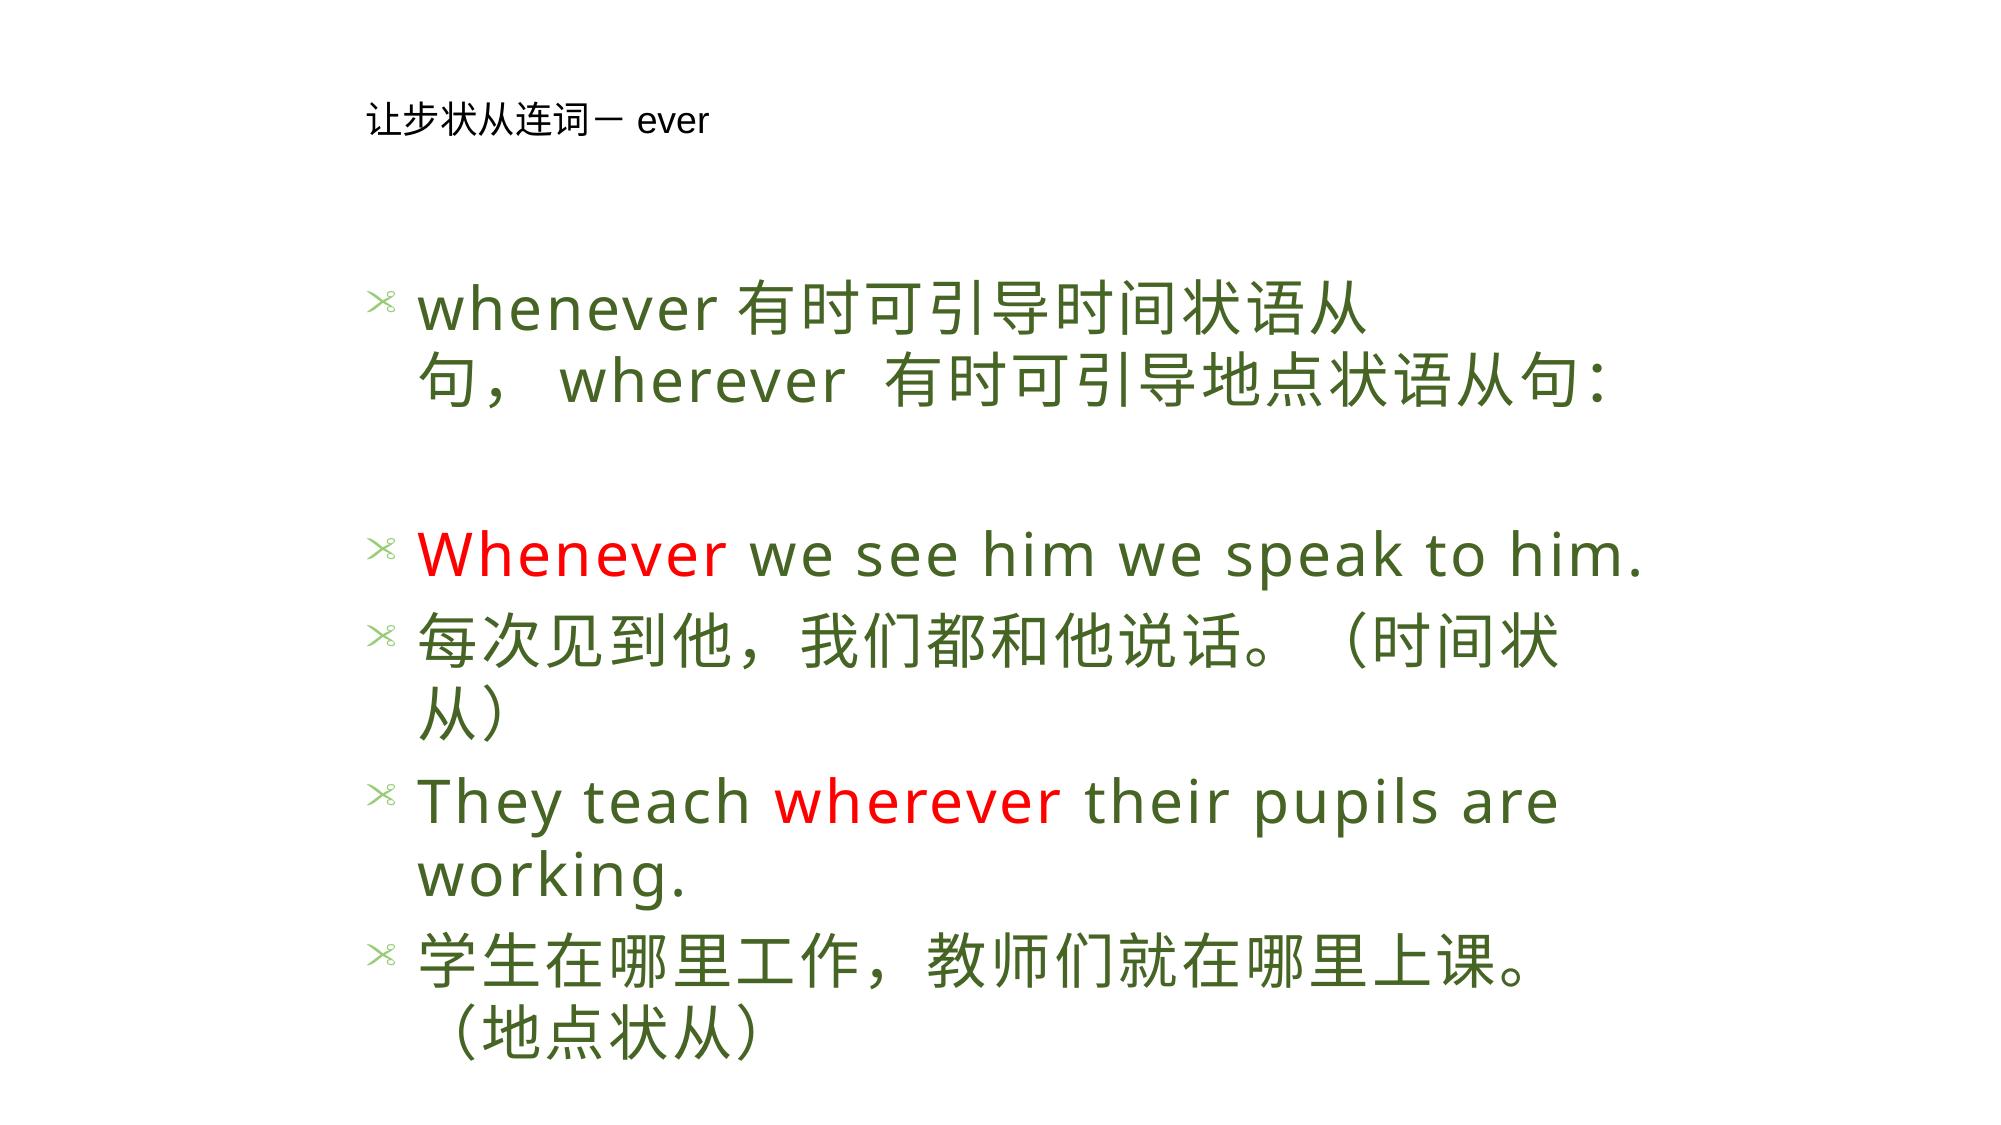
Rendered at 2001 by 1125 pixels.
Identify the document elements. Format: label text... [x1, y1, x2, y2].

list whenever有时可引导时间状语从句，wherever 有时可引导地点状语从句： Whenever we see him we speak to him. 每次见到他，我们都和他说话。（时间状从） They teach wherever their pupils are working. 学生在哪里工作，教师们就在哪里上课。（地点状从） [350, 262, 1688, 1000]
title 让步状从连词－ever [350, 37, 1688, 200]
